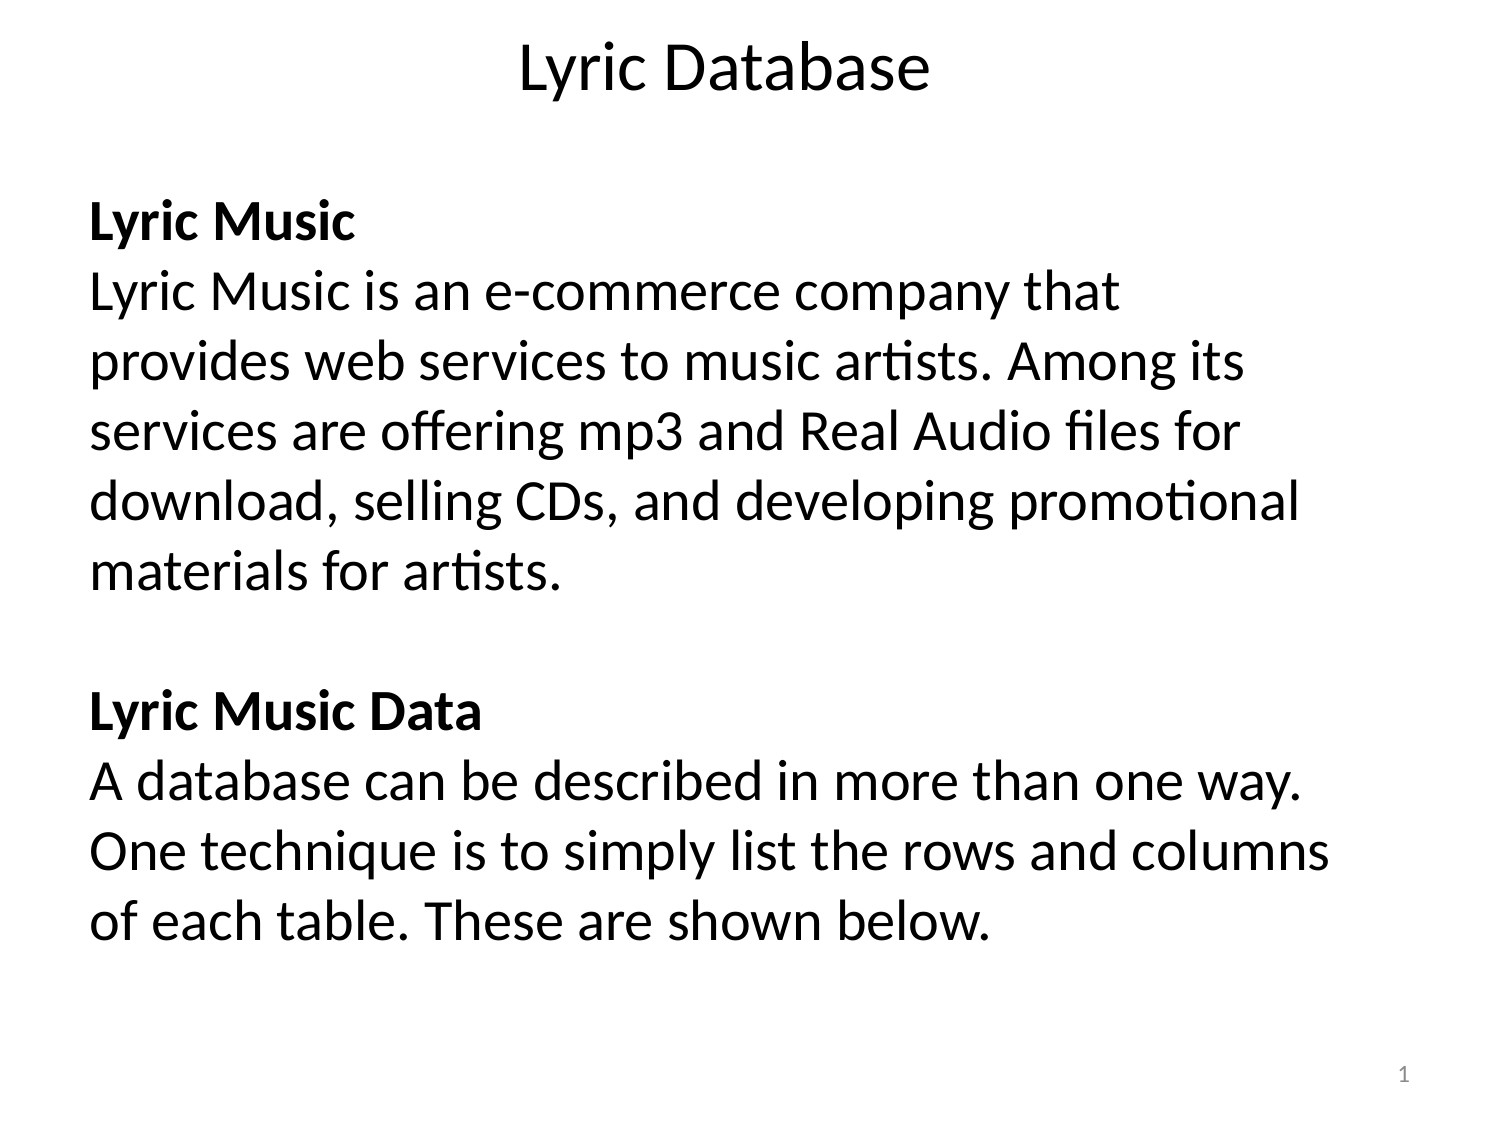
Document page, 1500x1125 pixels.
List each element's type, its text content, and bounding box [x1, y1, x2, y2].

text_box Lyric Music Lyric Music is an e-commerce company that provides web services to music artists. Among its services are offering mp3 and Real Audio files for download, selling CDs, and developing promotional materials for artists. Lyric Music Data A database can be described in more than one way. One technique is to simply list the rows and columns of each table. These are shown below. [74, 174, 1350, 960]
slide_number 1 [1074, 1042, 1425, 1103]
title Lyric Database [87, 12, 1363, 113]
